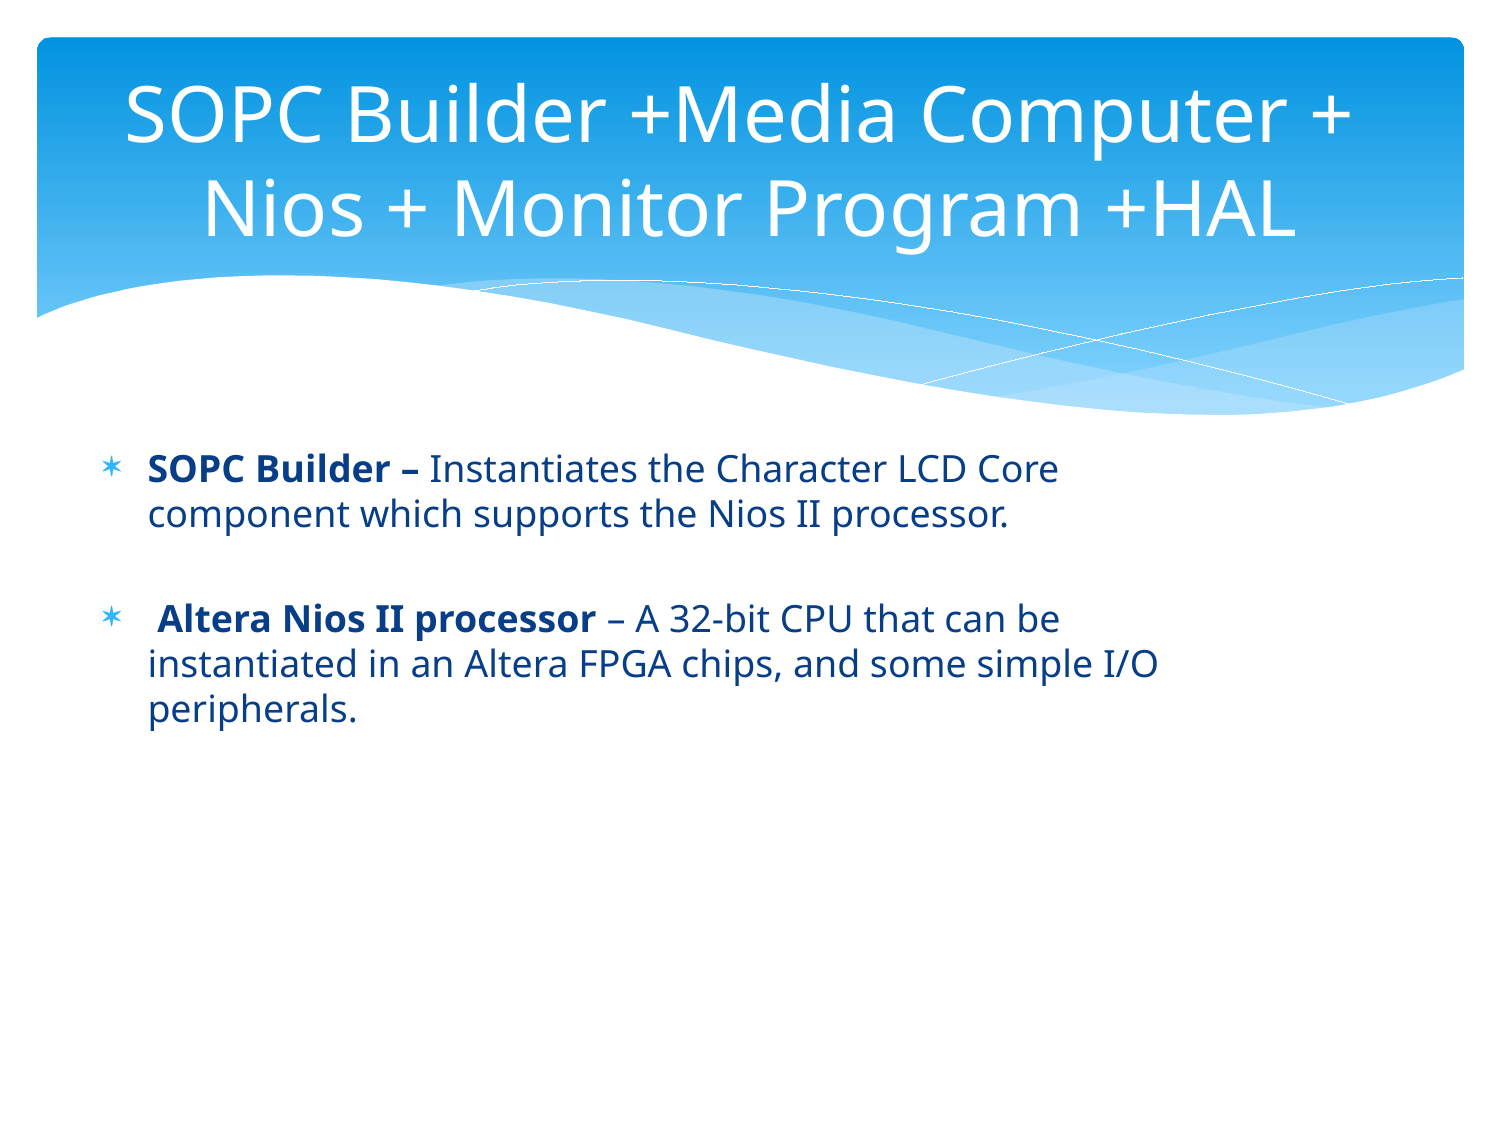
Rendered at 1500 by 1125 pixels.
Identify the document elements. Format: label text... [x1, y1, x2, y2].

list SOPC Builder – Instantiates the Character LCD Core component which supports the Nios II processor. Altera Nios II processor – A 32-bit CPU that can be instantiated in an Altera FPGA chips, and some simple I/O peripherals. [87, 437, 1250, 988]
title SOPC Builder +Media Computer + Nios + Monitor Program +HAL [75, 55, 1425, 261]
